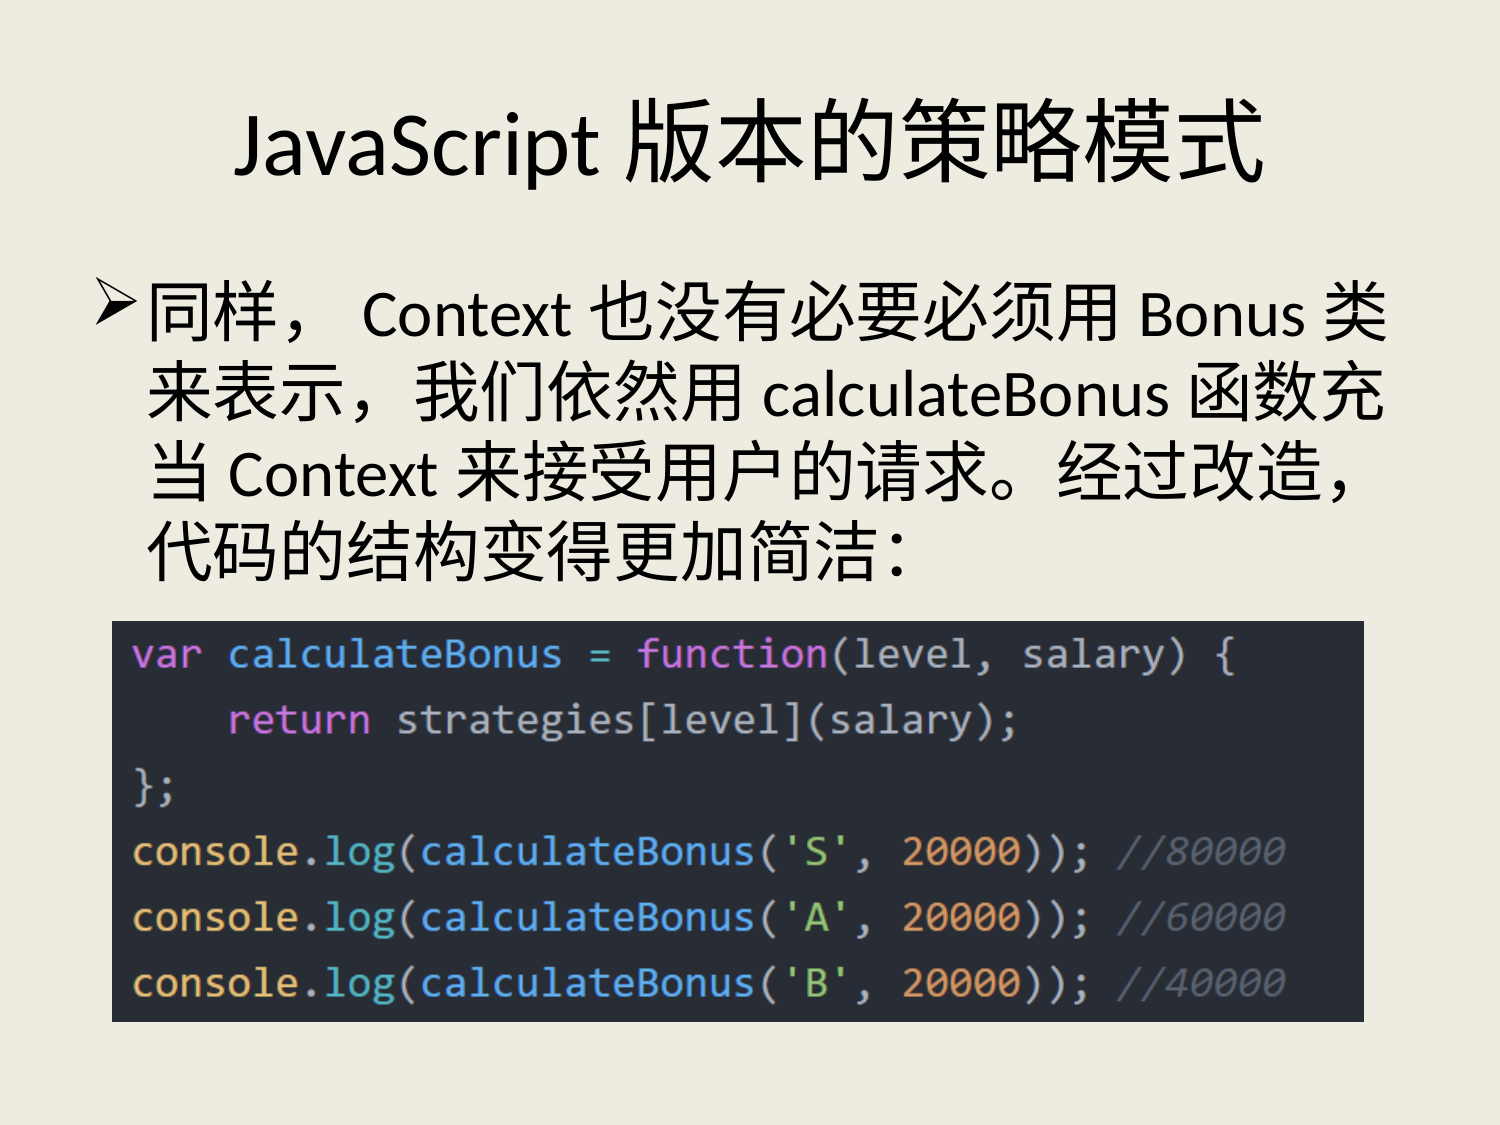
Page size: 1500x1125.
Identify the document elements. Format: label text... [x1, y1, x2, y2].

picture [111, 621, 1364, 1022]
list 同样，Context也没有必要必须用Bonus类来表示，我们依然用calculateBonus函数充当Context来接受用户的请求。经过改造，代码的结构变得更加简洁： [75, 262, 1425, 1005]
title JavaScript版本的策略模式 [75, 45, 1425, 233]
